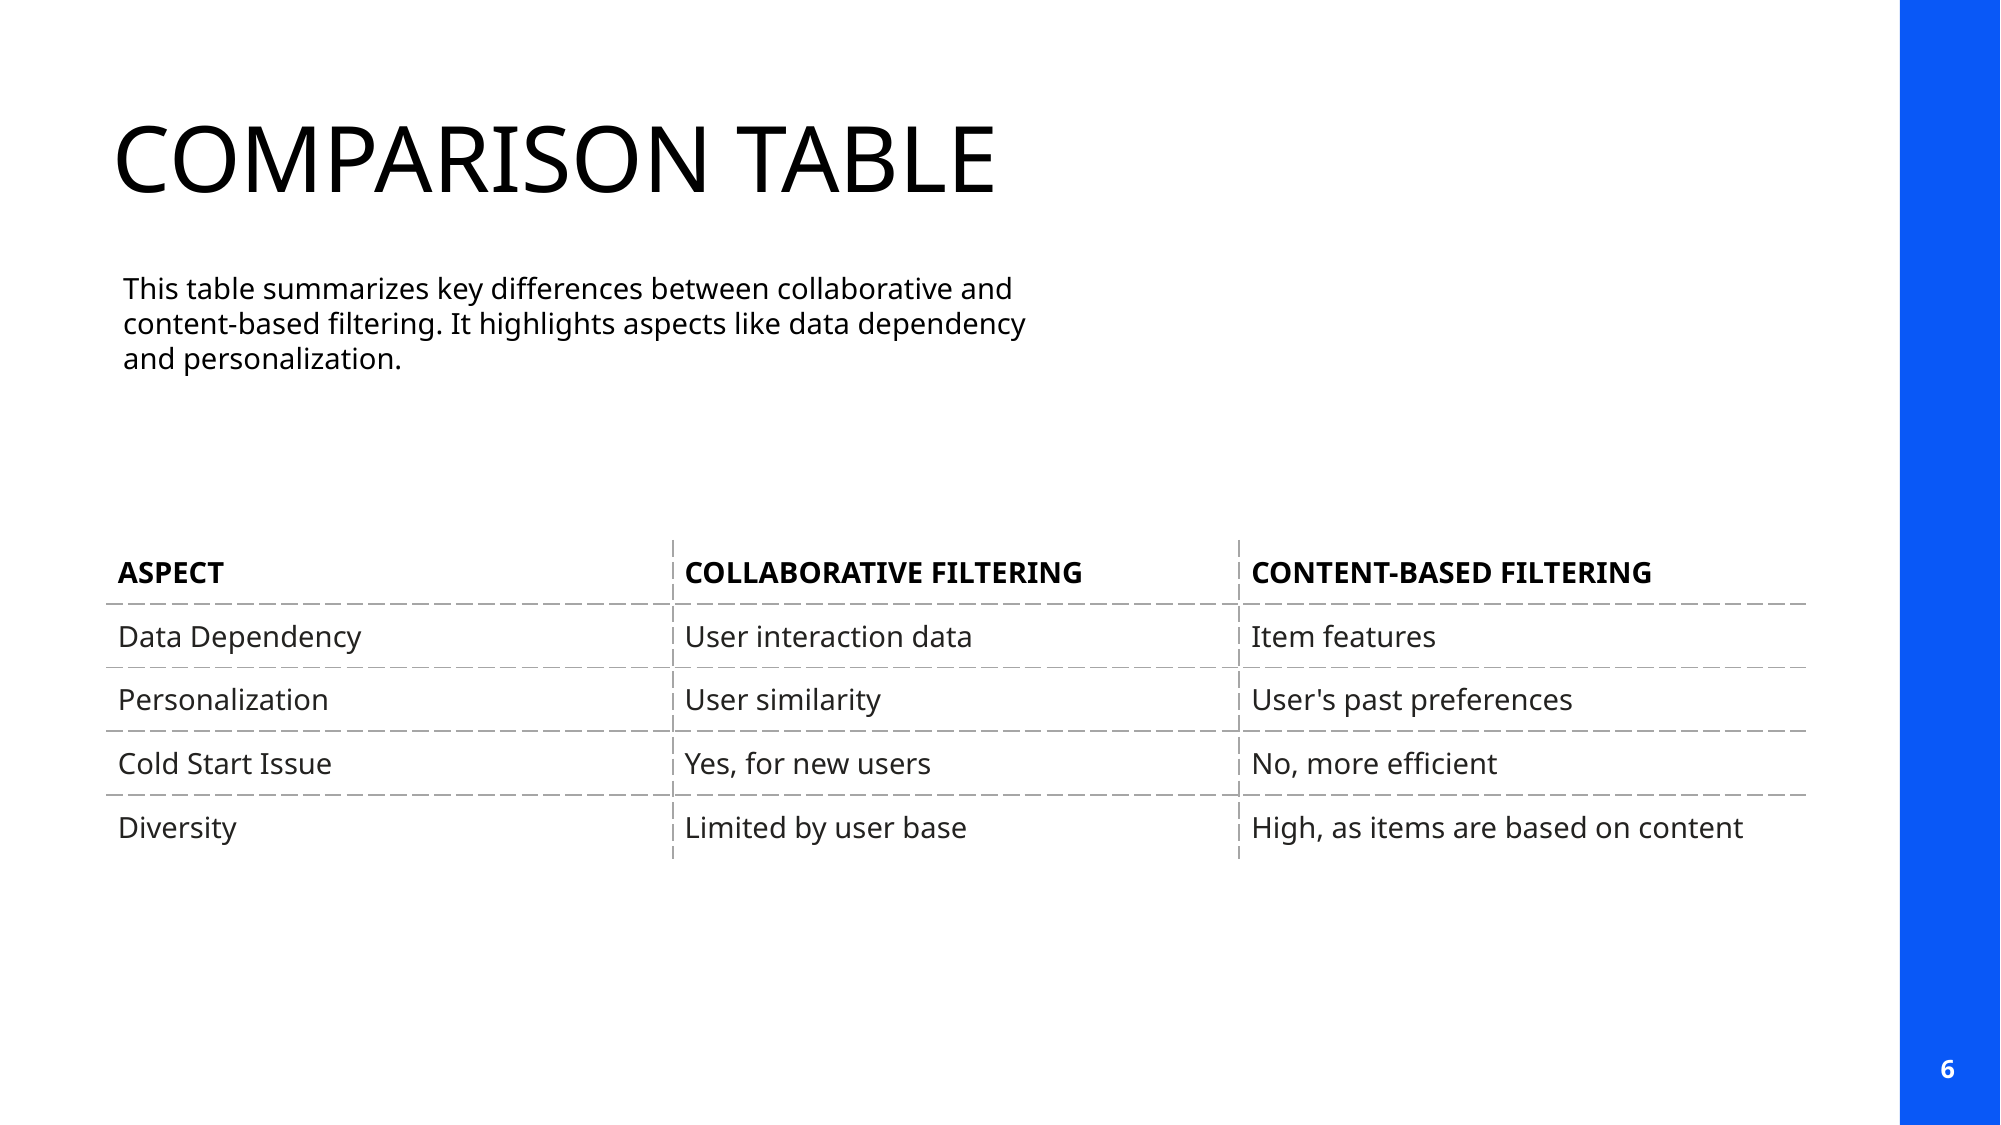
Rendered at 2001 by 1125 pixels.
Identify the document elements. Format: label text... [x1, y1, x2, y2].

table_header CONTENT-BASED FILTERING [1239, 540, 1806, 604]
table_cell Limited by user base [673, 795, 1239, 859]
table_cell No, more efficient [1239, 731, 1806, 795]
table_cell Cold Start Issue [106, 731, 673, 795]
table_cell Yes, for new users [673, 731, 1239, 795]
table_cell Data Dependency [106, 604, 673, 668]
table_cell Diversity [106, 795, 673, 859]
slide_number 6 [1897, 1041, 1998, 1100]
table_cell User similarity [673, 668, 1239, 731]
table_cell High, as items are based on content [1239, 795, 1806, 859]
text_box COMPARISON TABLE [97, 93, 1798, 250]
table_cell Item features [1239, 604, 1806, 668]
text_box This table summarizes key differences between collaborative and content-based filtering. It highlights aspects like data dependency and personalization. [108, 258, 1098, 388]
table_cell Personalization [106, 668, 673, 731]
table_cell User's past preferences [1239, 668, 1806, 731]
table_header ASPECT [106, 540, 673, 604]
table_header COLLABORATIVE FILTERING [673, 540, 1239, 604]
table_cell User interaction data [673, 604, 1239, 668]
